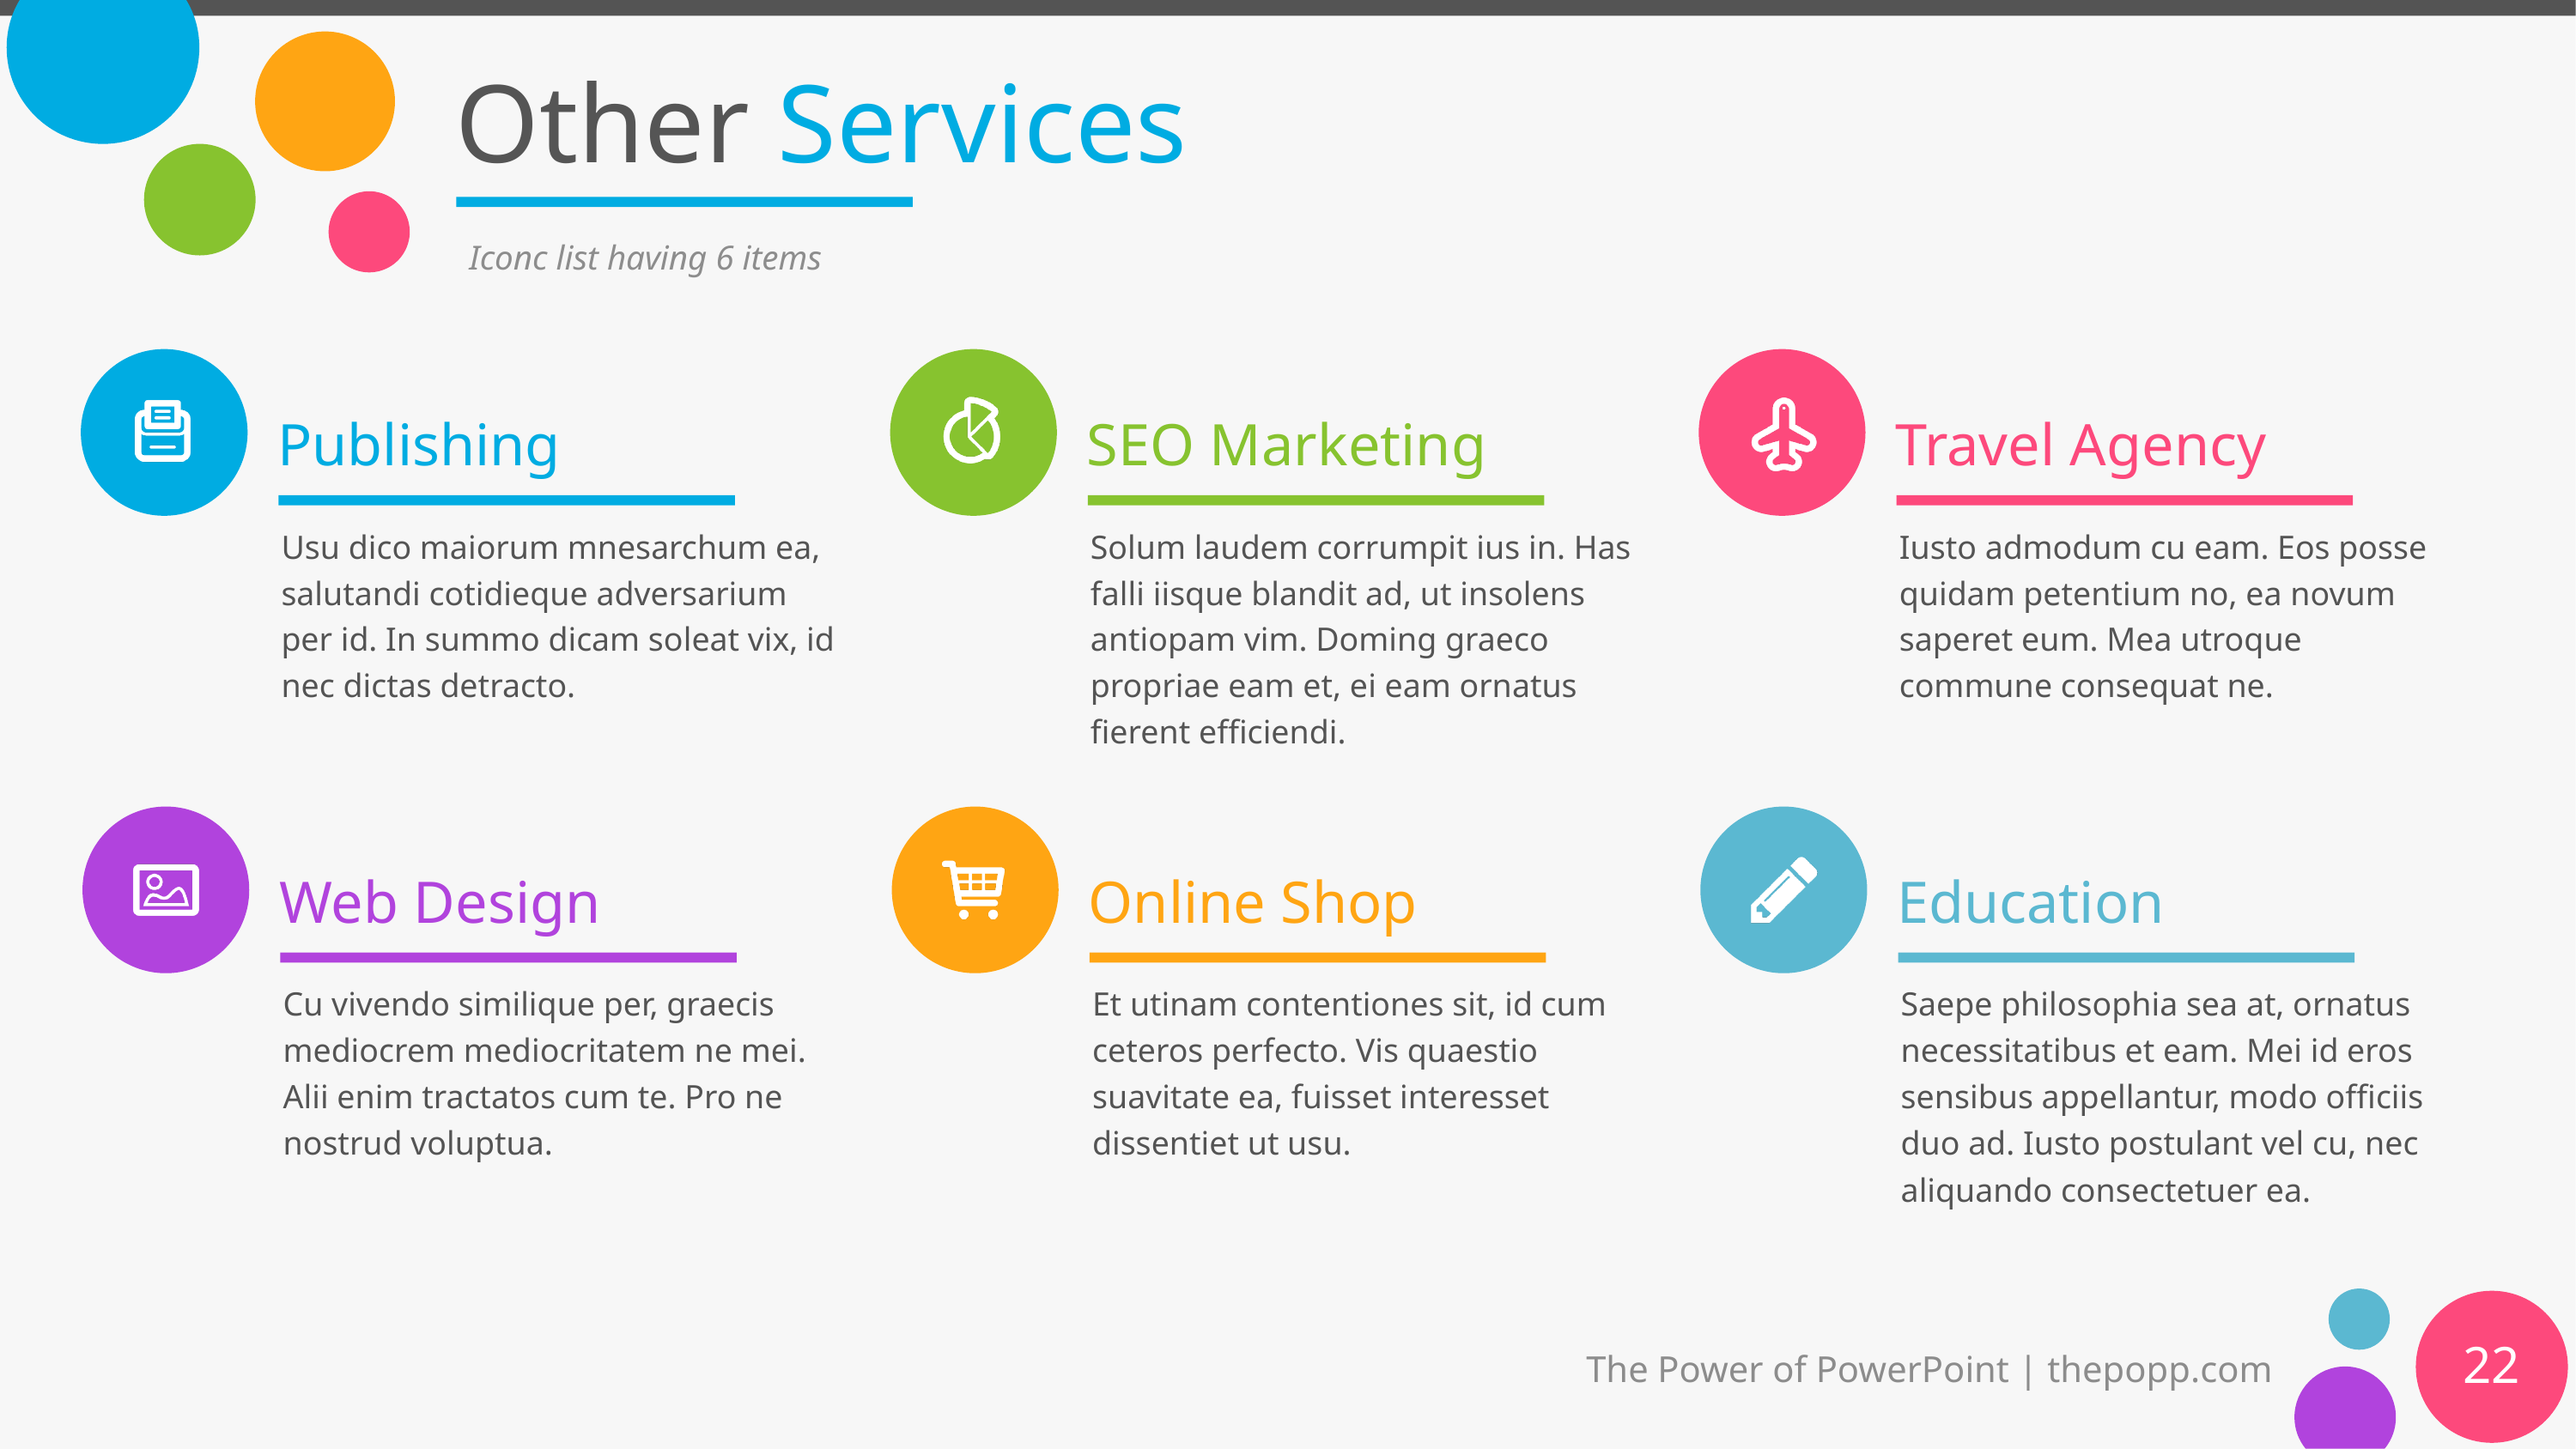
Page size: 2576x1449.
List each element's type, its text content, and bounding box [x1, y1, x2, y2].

list Iusto admodum cu eam. Eos posse quidam petentium no, ea novum saperet eum. Mea utroque commune consequat ne. [1875, 507, 2483, 785]
list Iconc list having 6 items [446, 217, 2465, 288]
list Et utinam contentiones sit, id cum ceteros perfecto. Vis quaestio suavitate ea, fuisset interesset dissentiet ut usu. [1069, 965, 1676, 1243]
list Travel Agency [1872, 383, 2475, 485]
list SEO Marketing [1063, 383, 1666, 485]
list Publishing [254, 383, 856, 485]
list Web Design [256, 840, 858, 943]
list Education [1874, 840, 2476, 943]
slide_number 22 [2415, 1328, 2568, 1406]
picture [934, 393, 1013, 472]
title Other Services [433, 34, 2454, 204]
picture [1744, 851, 1823, 930]
list Usu dico maiorum mnesarchum ea, salutandi cotidieque adversarium per id. In summo dicam soleat vix, id nec dictas detracto. [258, 507, 866, 785]
picture [126, 851, 205, 930]
list Saepe philosophia sea at, ornatus necessitatibus et eam. Mei id eros sensibus appellantur, modo officiis duo ad. Iusto postulant vel cu, nec aliquando consectetuer ea. [1877, 965, 2485, 1243]
list Online Shop [1065, 840, 1668, 943]
picture [936, 851, 1015, 930]
picture [135, 401, 190, 462]
list Solum laudem corrumpit ius in. Has falli iisque blandit ad, ut insolens antiopam vim. Doming graeco propriae eam et, ei eam ornatus fierent efficiendi. [1067, 507, 1675, 785]
list Cu vivendo similique per, graecis mediocrem mediocritatem ne mei. Alii enim tractatos cum te. Pro ne nostrud voluptua. [259, 965, 867, 1243]
footer The Power of PowerPoint | thepopp.com [1479, 1332, 2296, 1410]
picture [1742, 393, 1821, 472]
